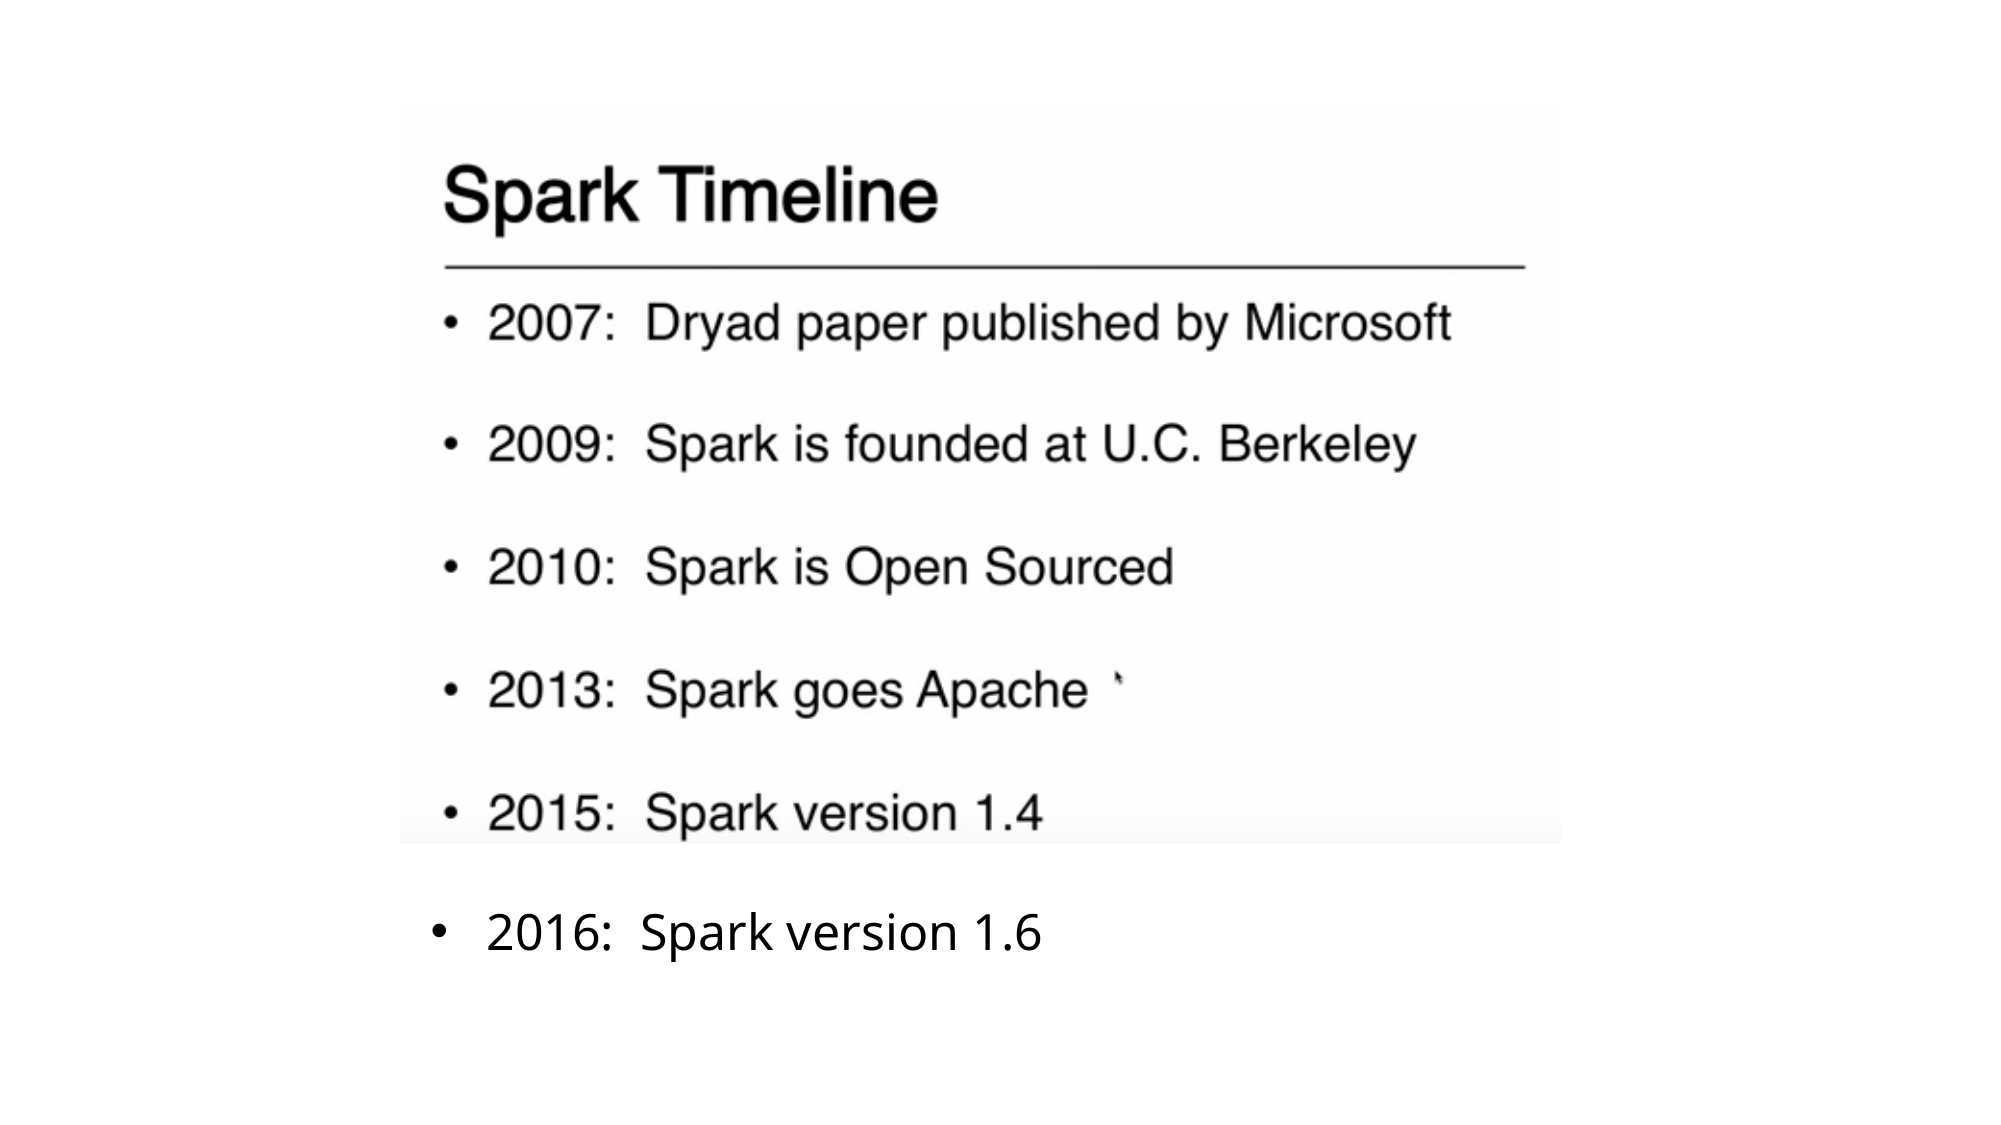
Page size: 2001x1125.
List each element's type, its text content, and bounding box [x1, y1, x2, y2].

text_box 2016: Spark version 1.6 [415, 892, 1392, 968]
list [400, 104, 1561, 844]
